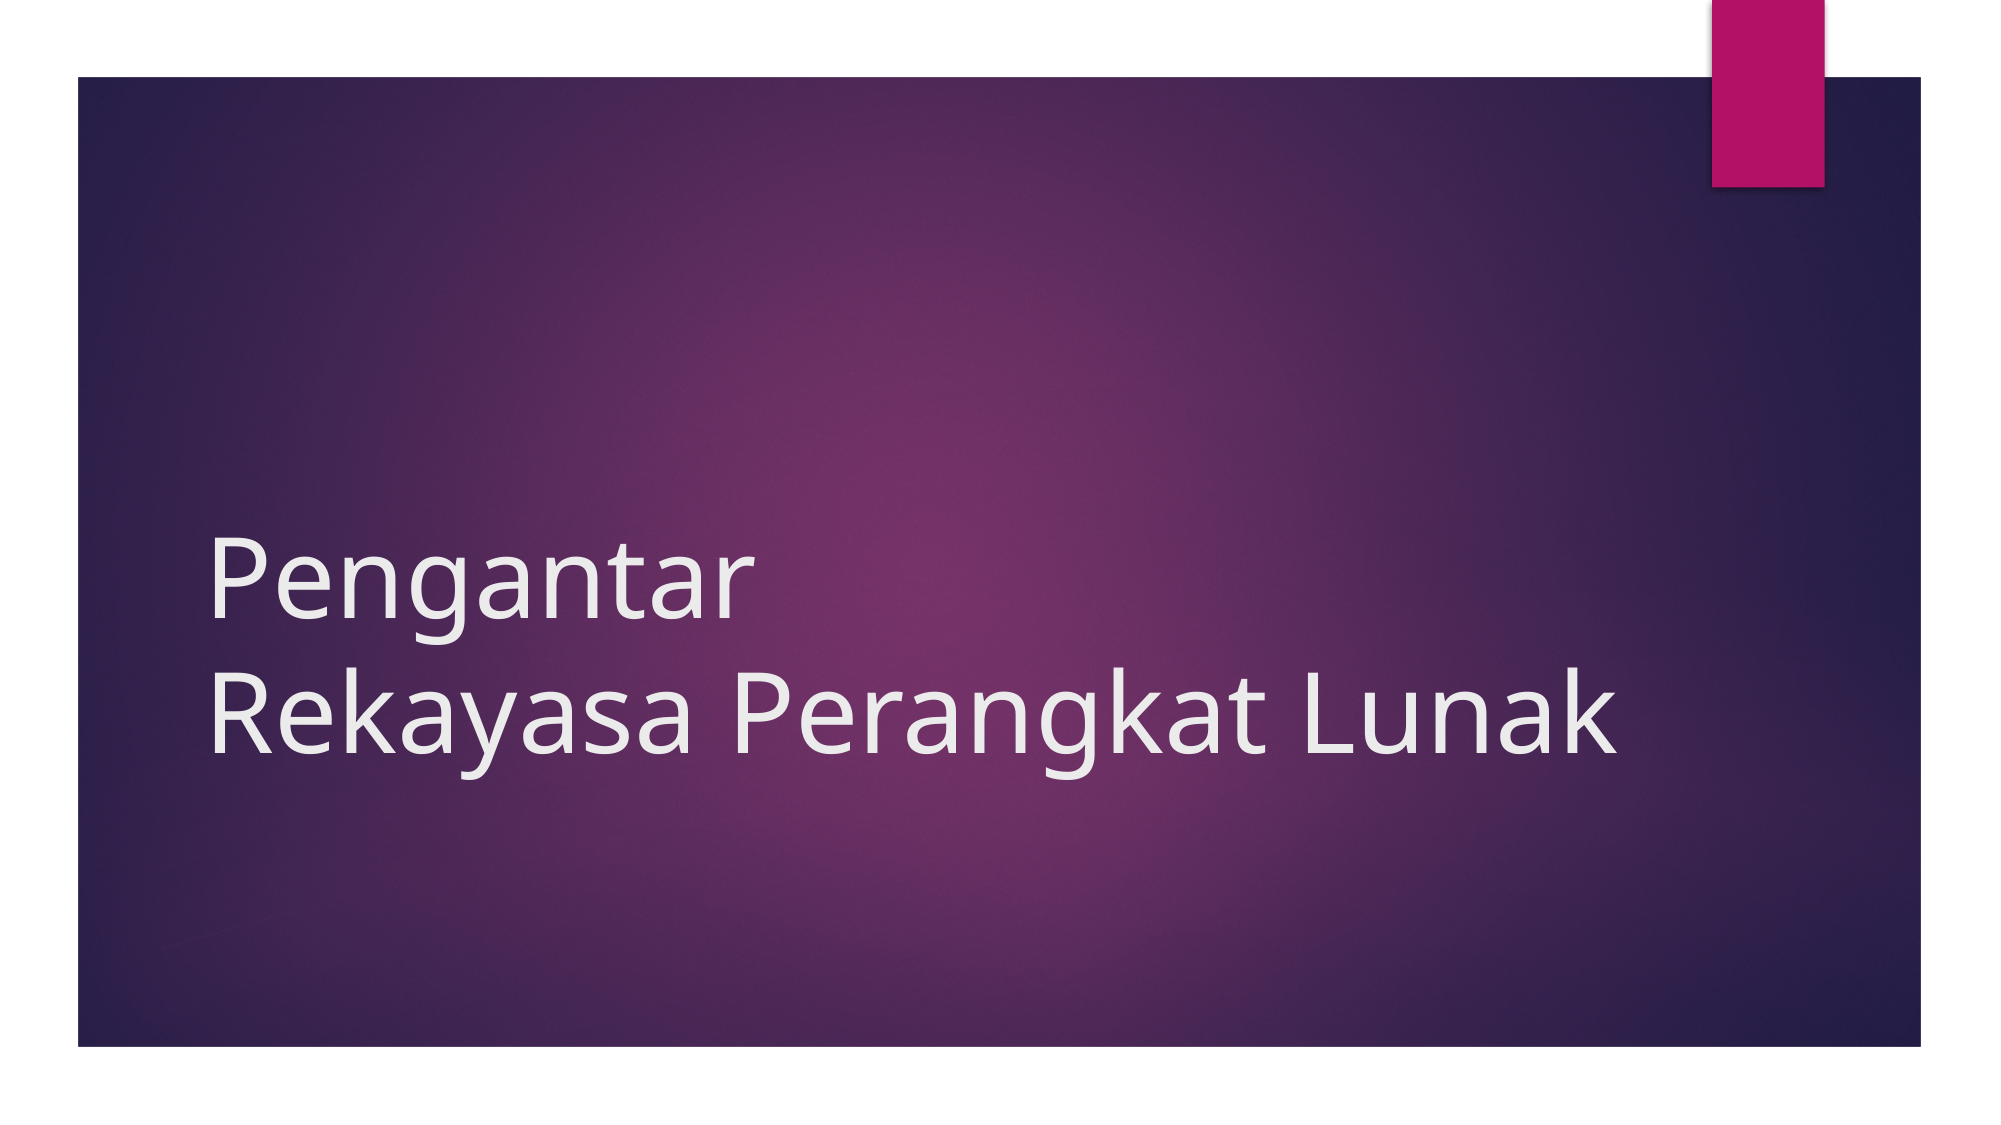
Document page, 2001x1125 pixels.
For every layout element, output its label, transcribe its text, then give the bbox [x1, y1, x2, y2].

title Pengantar Rekayasa Perangkat Lunak [189, 344, 1813, 784]
